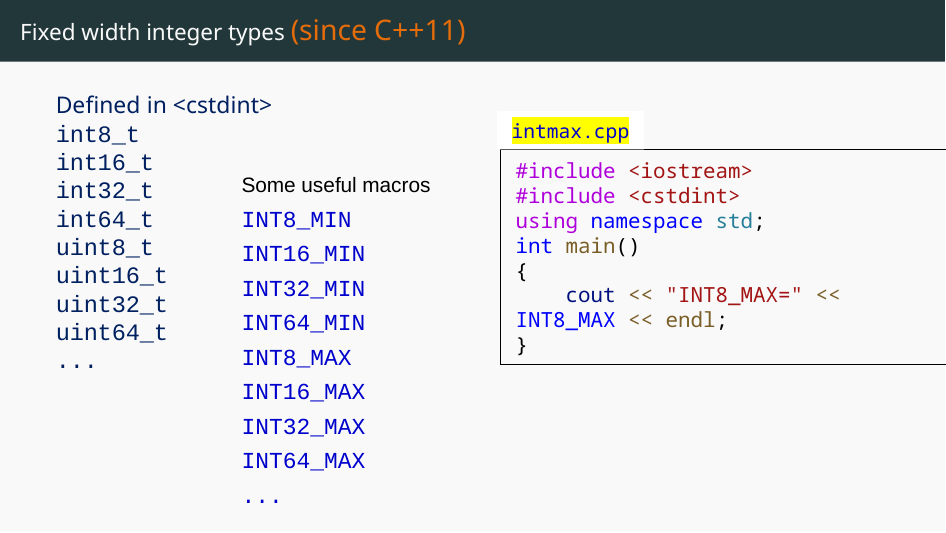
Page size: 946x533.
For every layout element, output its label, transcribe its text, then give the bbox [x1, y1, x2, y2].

text_box #include <iostream> #include <cstdint> using namespace std; int main() { cout << "INT8_MAX=" << INT8_MAX << endl; } [500, 149, 946, 365]
title Fixed width integer types (since C++11) [20, 12, 740, 47]
text_box Some useful macros INT8_MIN INT16_MIN INT32_MIN INT64_MIN INT8_MAX INT16_MAX INT32_MAX INT64_MAX ... [226, 167, 527, 516]
text_box intmax.cpp [496, 111, 644, 150]
list Defined in <cstdint> int8_t int16_t int32_t int64_t uint8_t uint16_t uint32_t uint64_t ... [55, 91, 356, 377]
